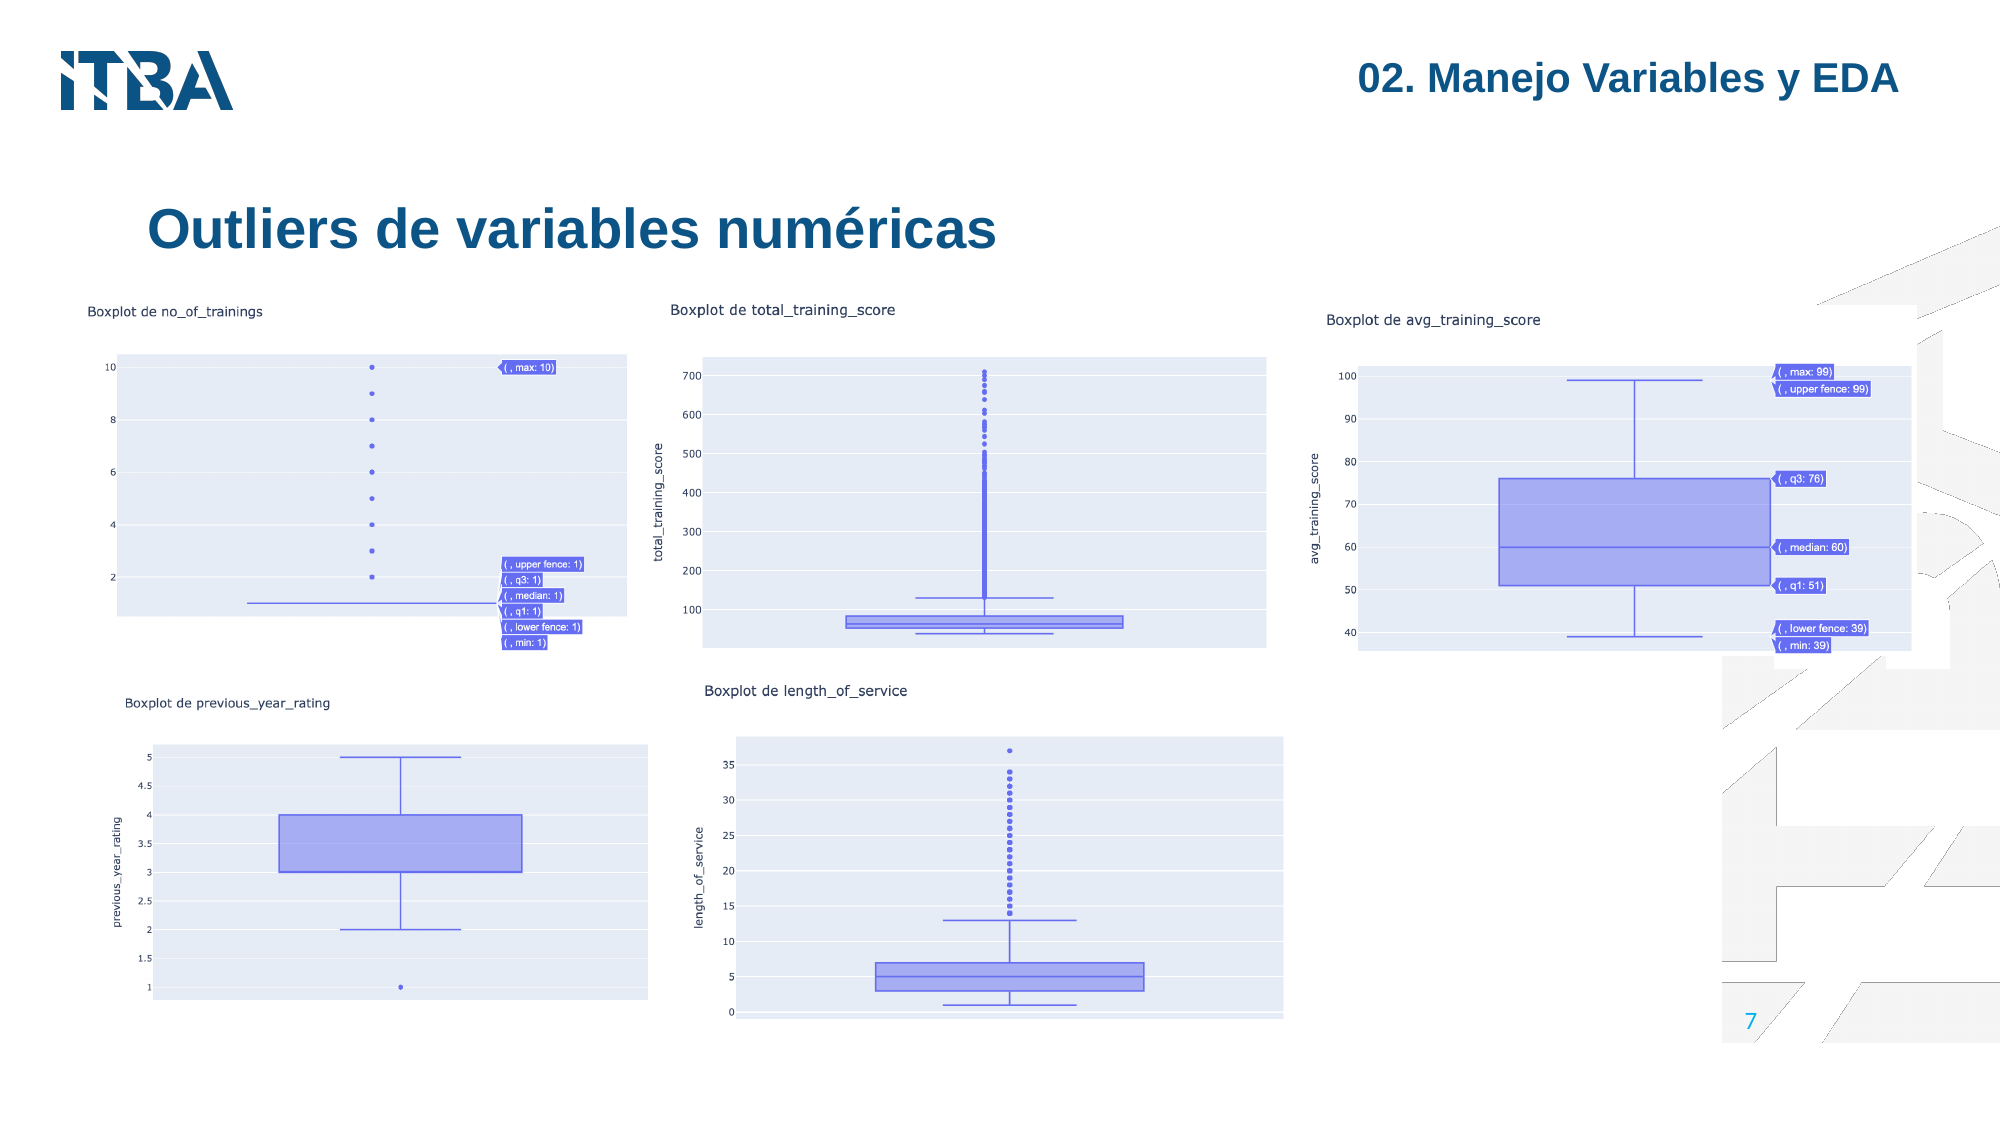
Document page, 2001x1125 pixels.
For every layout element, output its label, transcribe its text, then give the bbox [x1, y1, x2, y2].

slide_number ‹#› [1322, 989, 1773, 1050]
picture [1294, 225, 2000, 1043]
picture [648, 299, 1271, 650]
picture [61, 50, 234, 110]
text_box Outliers de variables numéricas [129, 185, 1340, 268]
picture [688, 674, 1288, 1023]
picture [96, 688, 654, 1009]
text_box 02. Manejo Variables y EDA [1339, 42, 1939, 108]
picture [78, 296, 636, 661]
